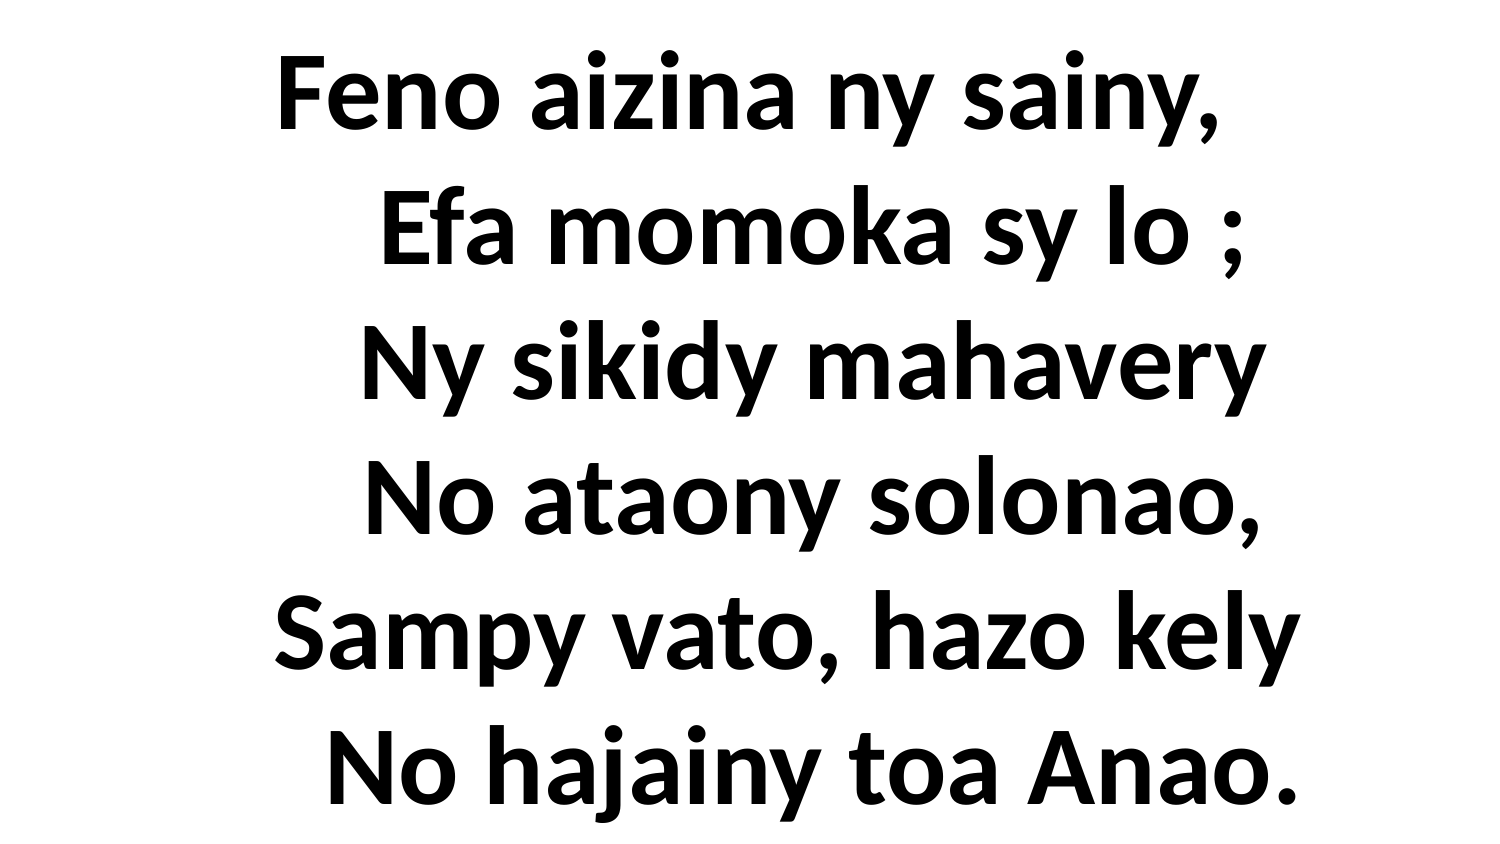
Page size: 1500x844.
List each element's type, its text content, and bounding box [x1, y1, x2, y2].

title Feno aizina ny sainy, Efa momoka sy lo ; Ny sikidy mahavery No ataony solonao, Sampy vato, hazo kely No hajainy toa Anao. [0, 0, 1500, 844]
